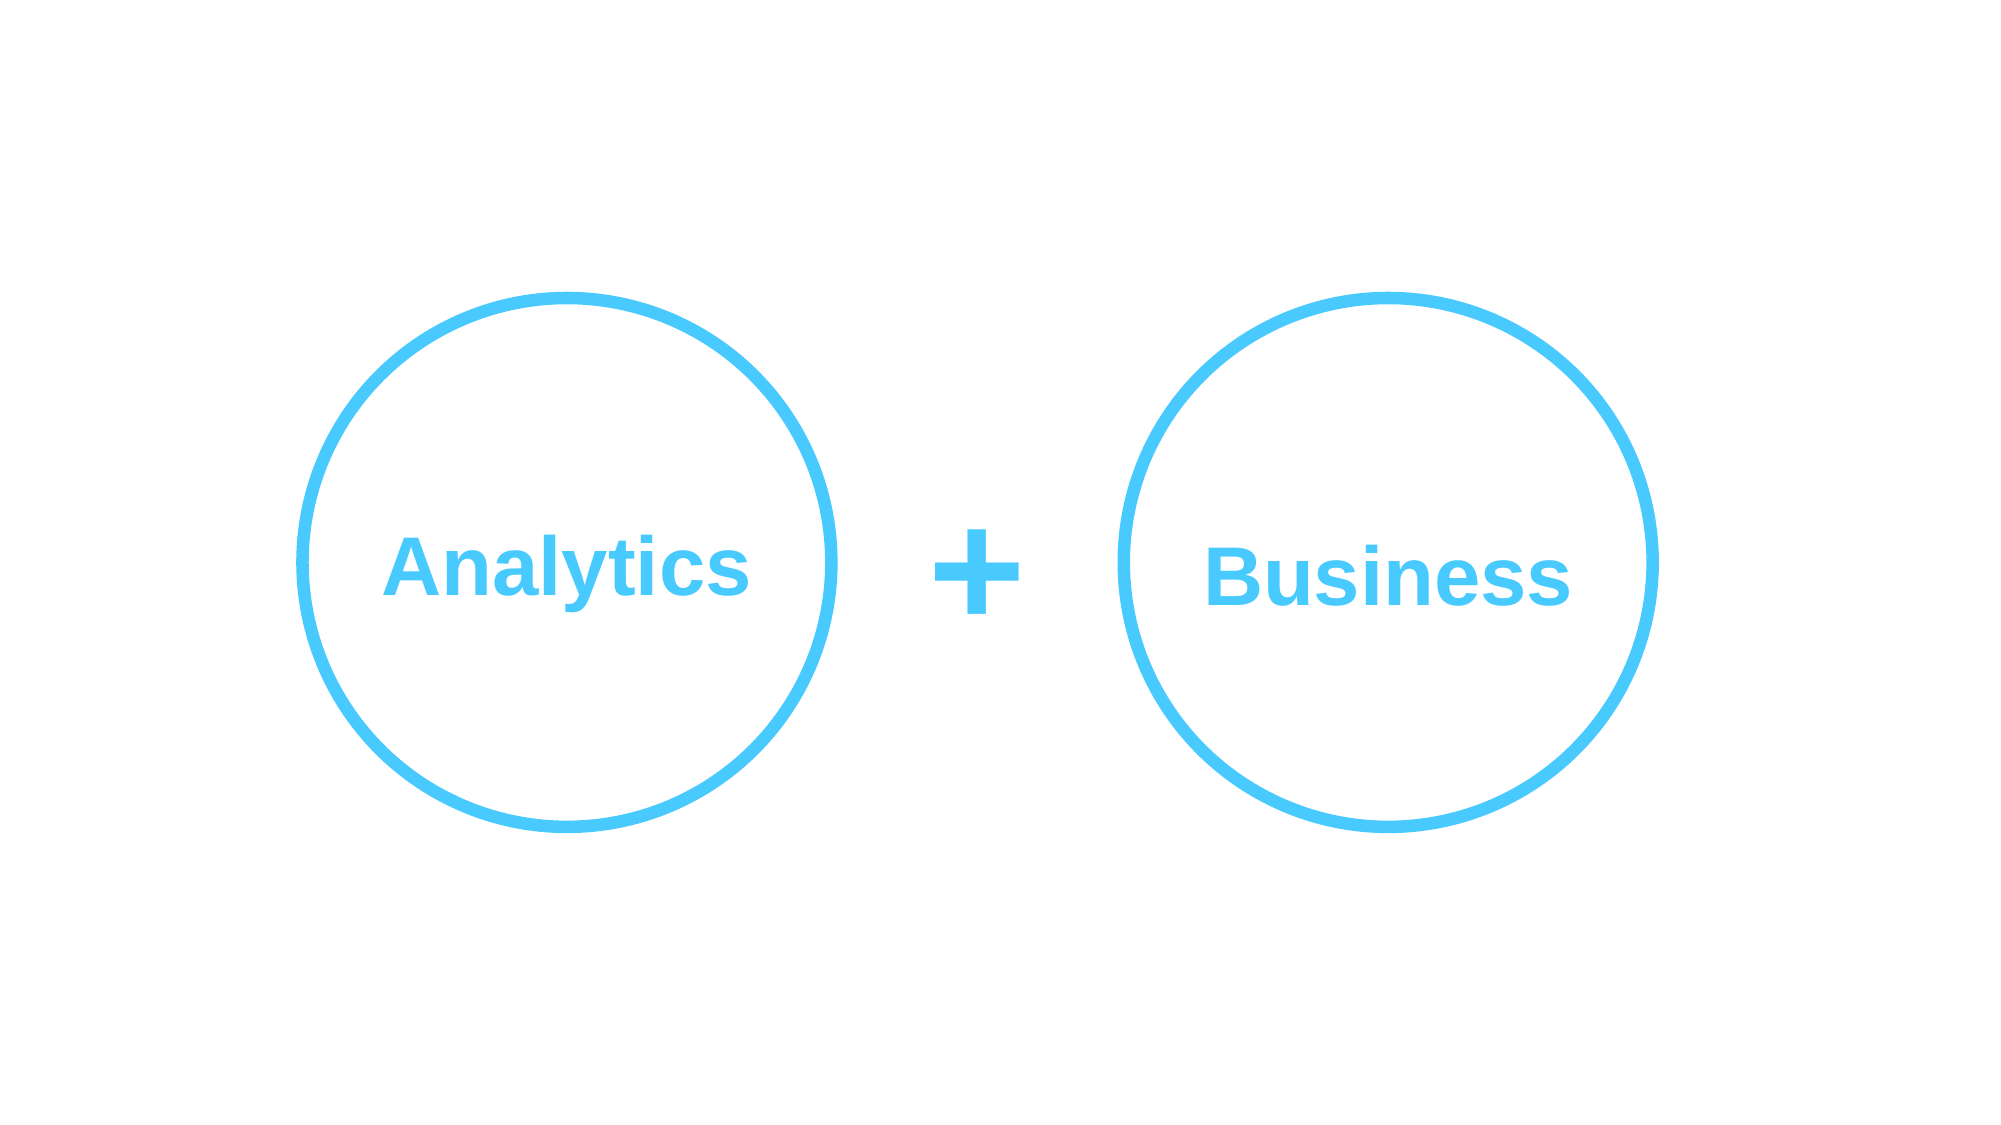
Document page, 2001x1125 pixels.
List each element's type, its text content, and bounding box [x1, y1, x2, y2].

text_box + [913, 453, 1042, 669]
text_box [302, 297, 832, 827]
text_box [1123, 297, 1653, 827]
